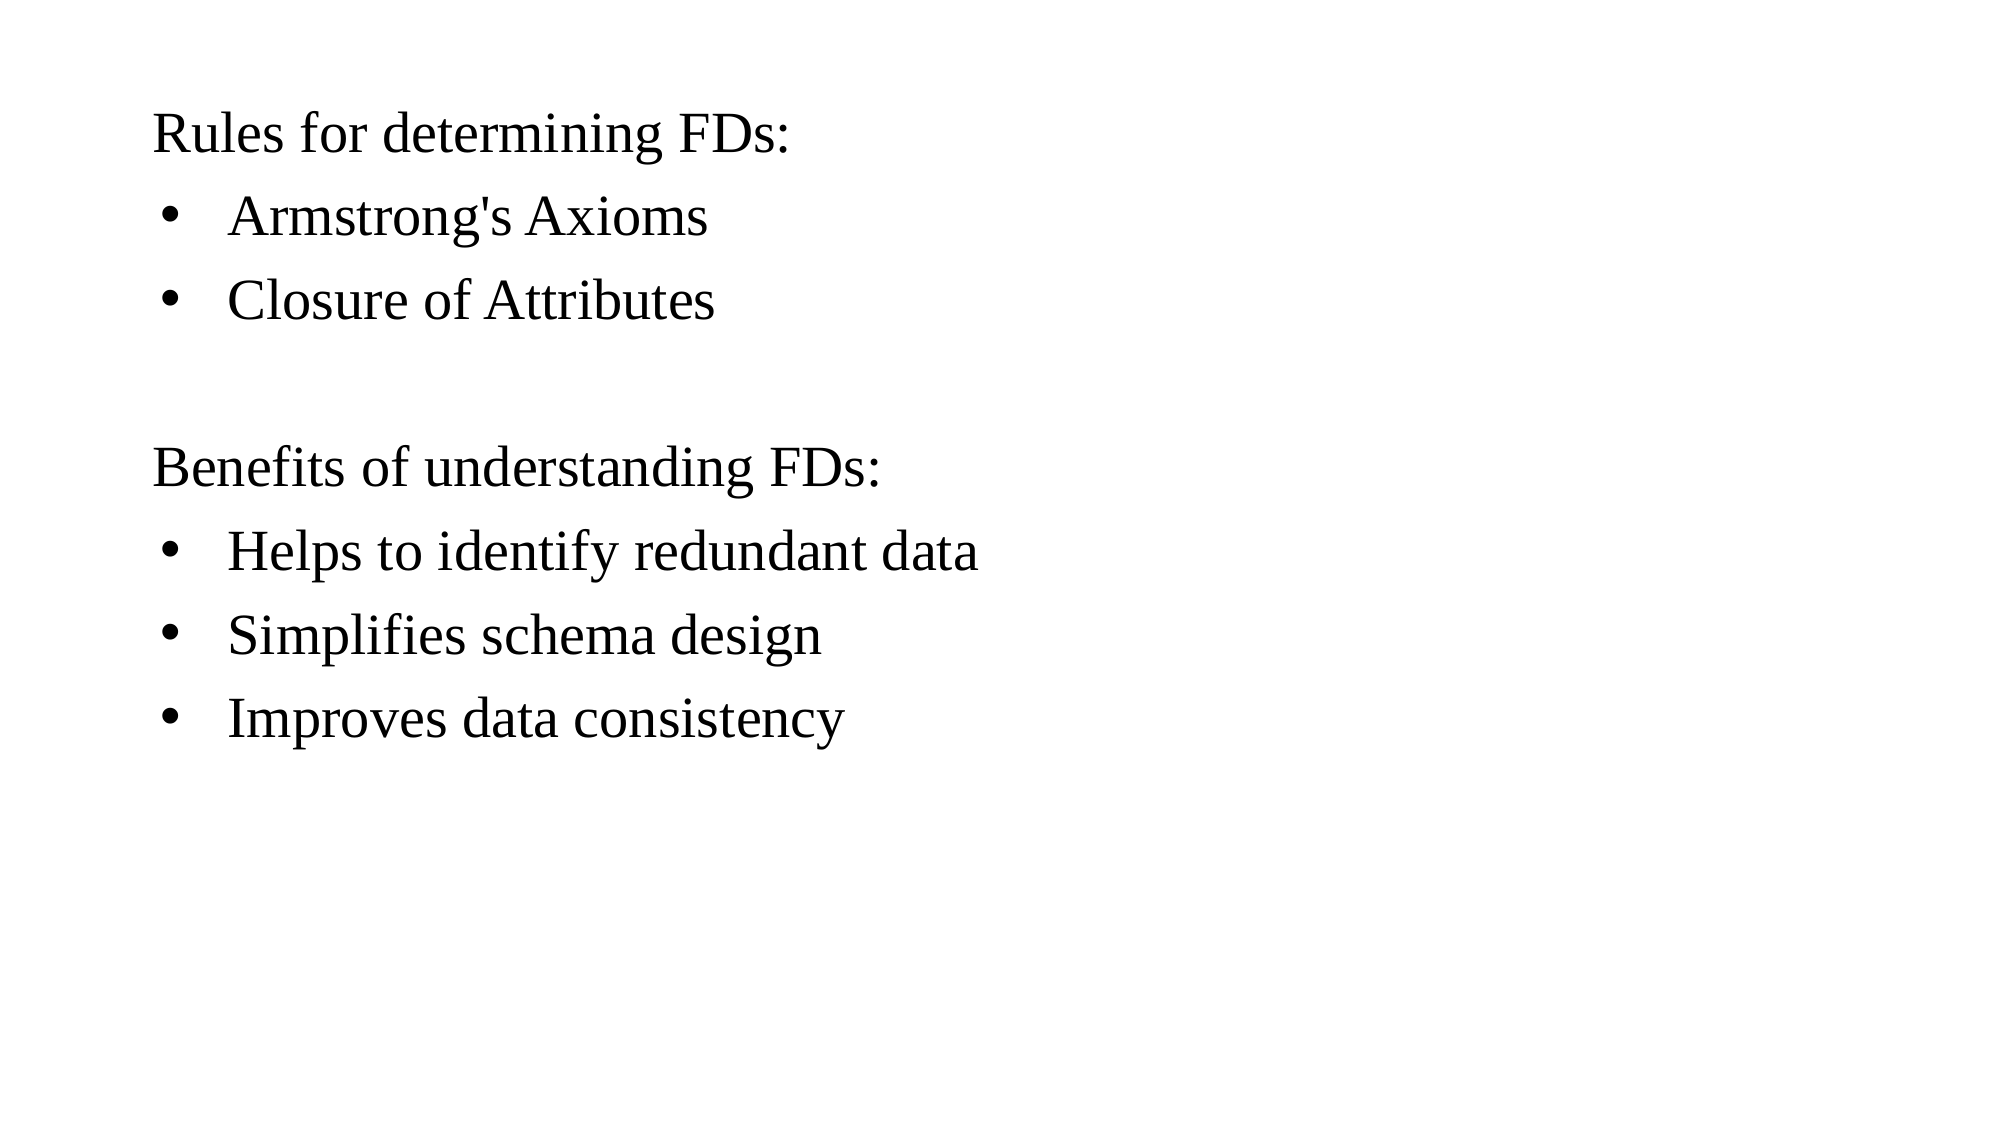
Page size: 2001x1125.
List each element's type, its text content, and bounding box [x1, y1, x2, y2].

list Rules for determining FDs: Armstrong's Axioms Closure of Attributes Benefits of understanding FDs: Helps to identify redundant data Simplifies schema design Improves data consistency [137, 94, 1863, 1014]
